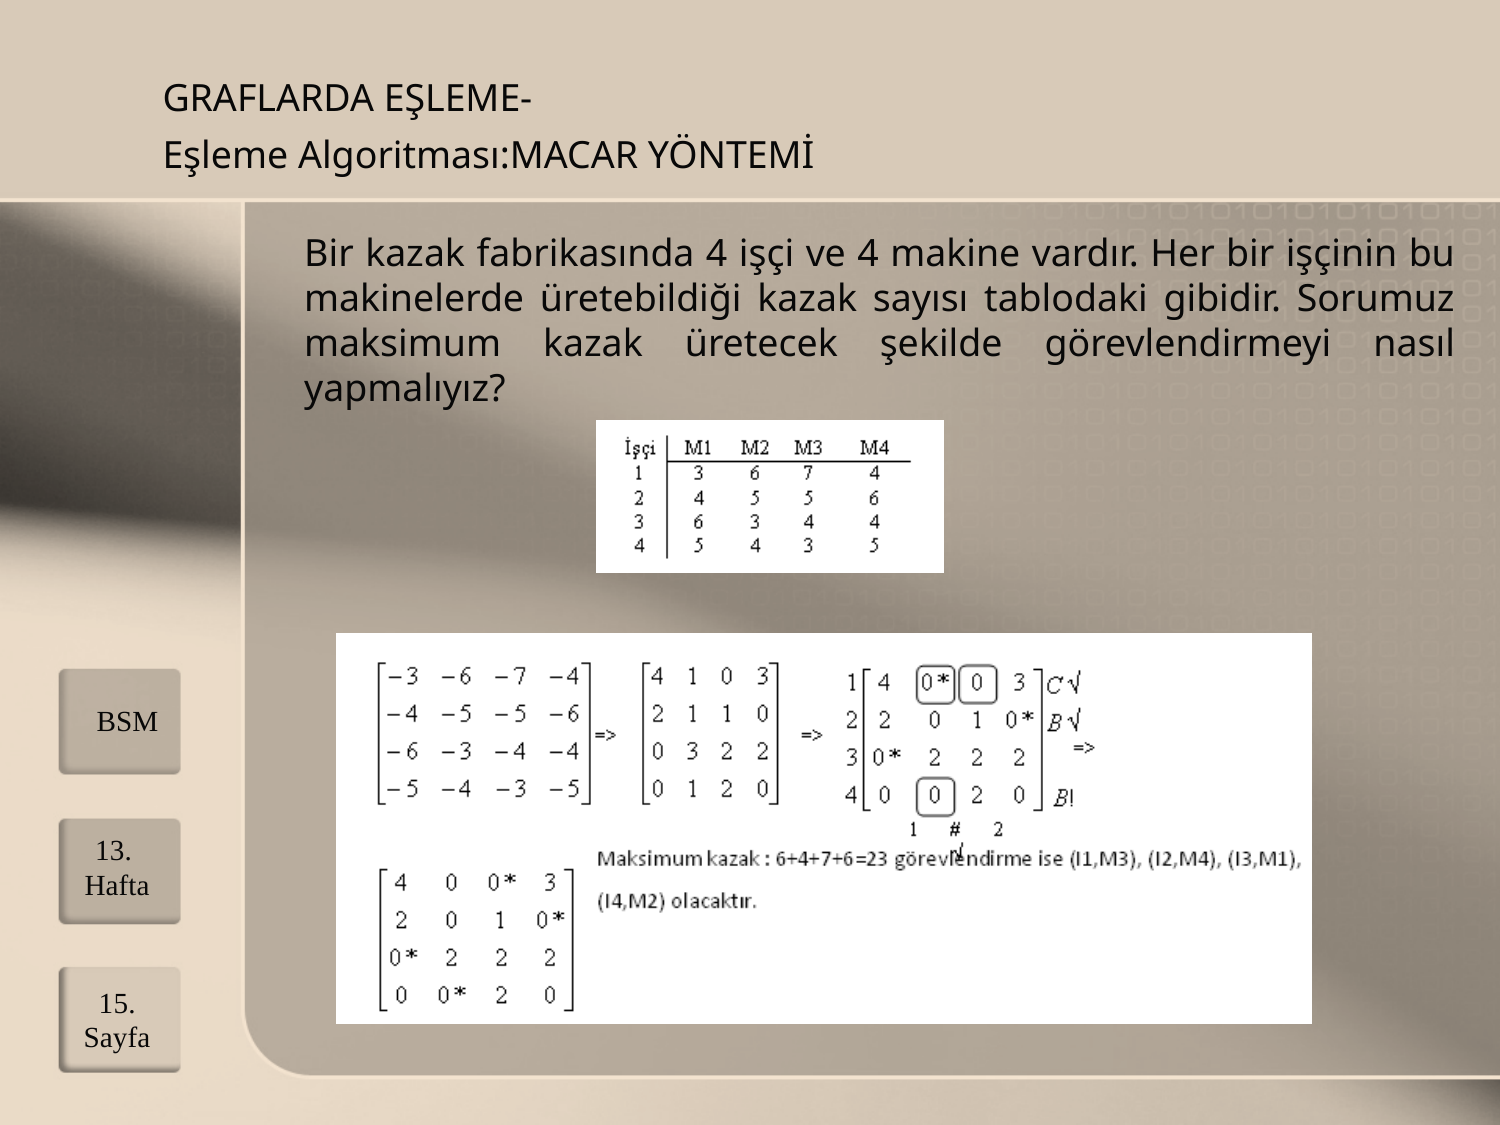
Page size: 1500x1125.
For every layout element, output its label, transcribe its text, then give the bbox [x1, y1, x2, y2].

picture [596, 420, 944, 573]
text_box BSM [81, 695, 176, 745]
picture [336, 633, 1312, 1025]
text_box GRAFLARDA EŞLEME- Eşleme Algoritması:MACAR YÖNTEMİ [147, 66, 904, 184]
text_box Bir kazak fabrikasında 4 işçi ve 4 makine vardır. Her bir işçinin bu makinelerde üretebildiği kazak sayısı tablodaki gibidir. Sorumuz maksimum kazak üretecek şekilde görevlendirmeyi nasıl yapmalıyız? [289, 221, 1471, 417]
text_box 15. Sayfa [58, 976, 176, 1071]
text_box 13. Hafta [58, 824, 176, 930]
